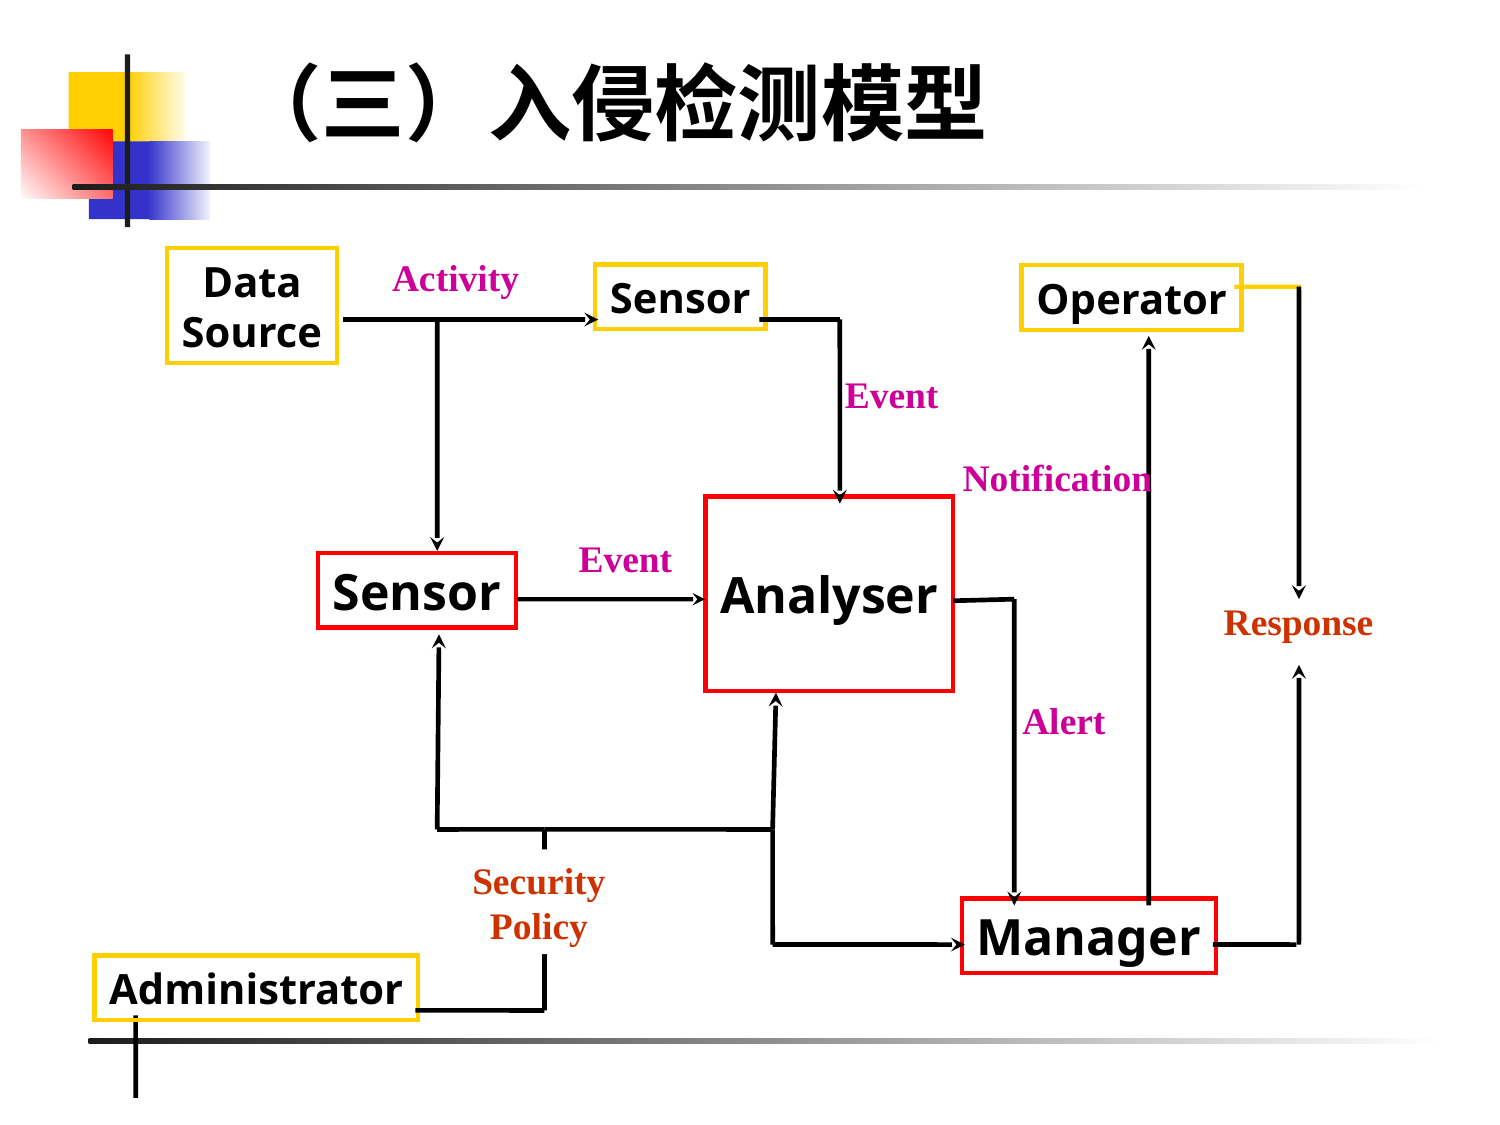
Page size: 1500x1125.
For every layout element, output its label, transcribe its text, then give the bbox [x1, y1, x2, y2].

text_box Activity [377, 246, 535, 307]
text_box Sensor [595, 264, 766, 330]
text_box Response [1208, 590, 1389, 651]
text_box [585, 313, 599, 326]
text_box Security Policy [457, 849, 621, 955]
text_box [1292, 586, 1306, 600]
text_box Event [830, 364, 954, 424]
text_box Administrator [94, 955, 418, 1021]
text_box [1142, 335, 1155, 349]
text_box （三）入侵检测模型 [223, 35, 1312, 166]
text_box [1292, 664, 1306, 678]
text_box Operator [1021, 265, 1242, 330]
text_box [692, 593, 705, 606]
text_box [833, 491, 847, 504]
text_box Event [563, 528, 688, 588]
text_box Alert [1007, 689, 1121, 750]
text_box Manager [961, 898, 1216, 974]
text_box [769, 692, 782, 706]
text_box [1008, 893, 1021, 906]
text_box [431, 538, 444, 551]
text_box Analyser [705, 496, 954, 692]
text_box [432, 634, 446, 647]
text_box Sensor [318, 552, 517, 628]
text_box Notification [947, 446, 1168, 506]
text_box [952, 938, 965, 951]
text_box Data Source [166, 248, 338, 363]
